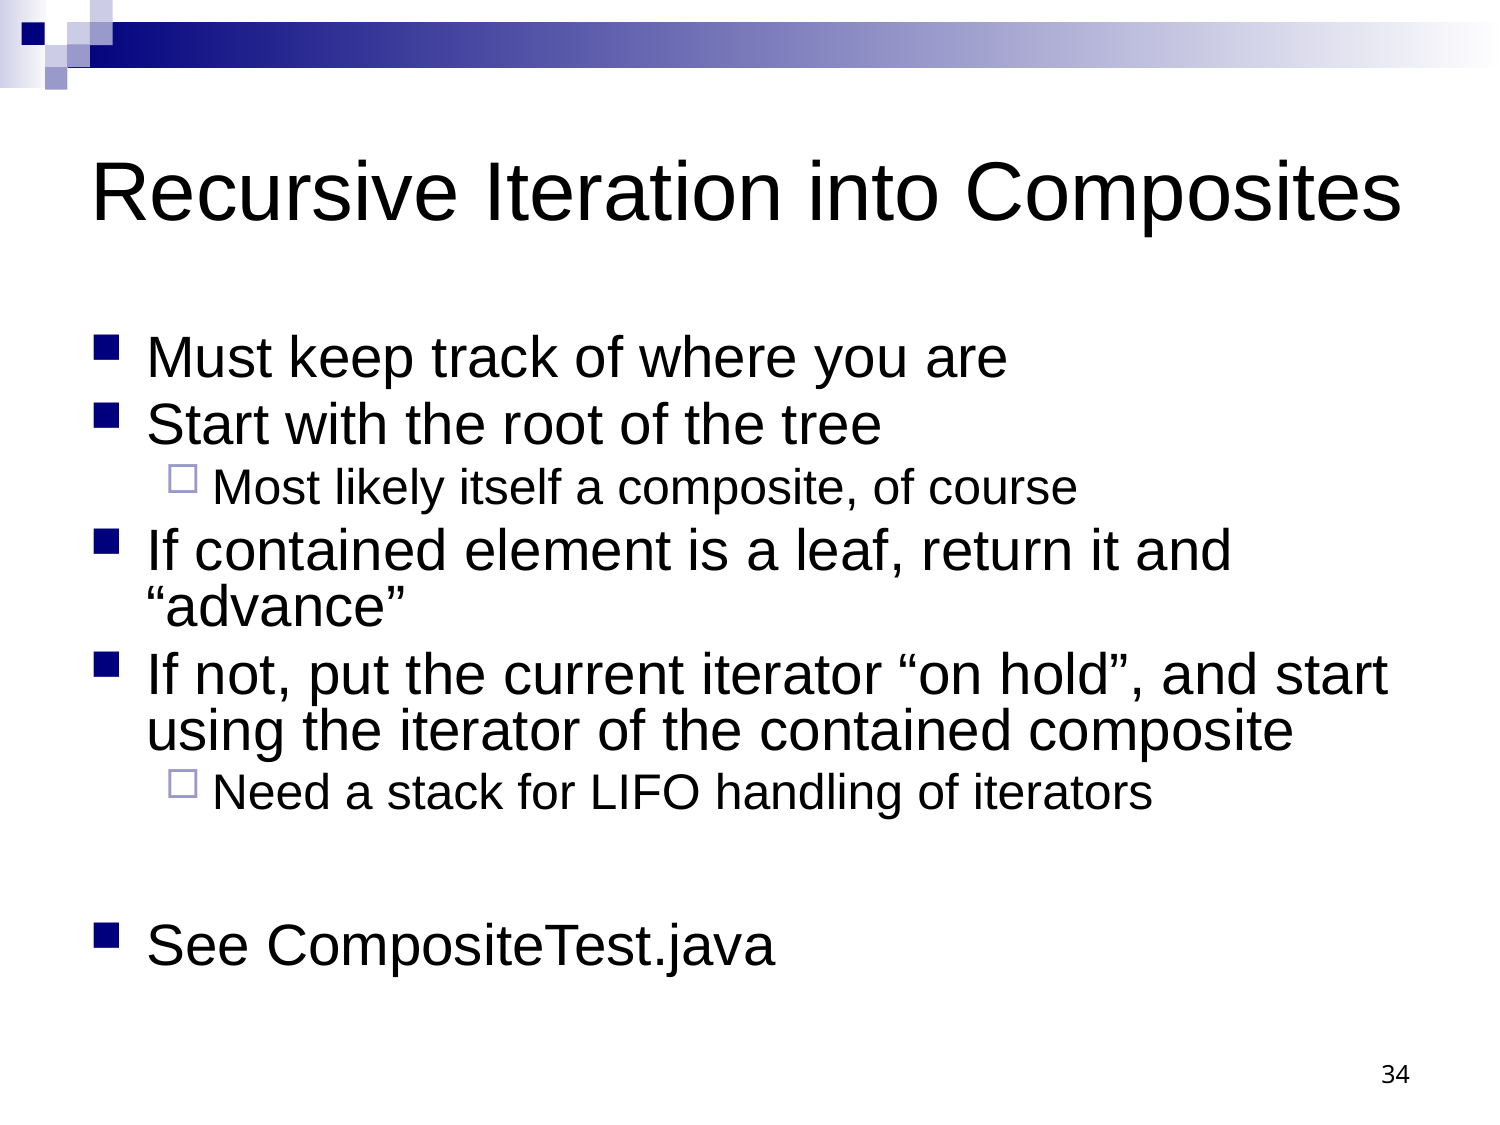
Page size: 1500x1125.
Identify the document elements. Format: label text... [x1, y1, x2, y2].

title Recursive Iteration into Composites [75, 75, 1425, 300]
slide_number 34 [1074, 1025, 1425, 1100]
list Must keep track of where you are Start with the root of the tree Most likely itself a composite, of course If contained element is a leaf, return it and “advance” If not, put the current iterator “on hold”, and start using the iterator of the contained composite Need a stack for LIFO handling of iterators See CompositeTest.java [75, 324, 1425, 963]
